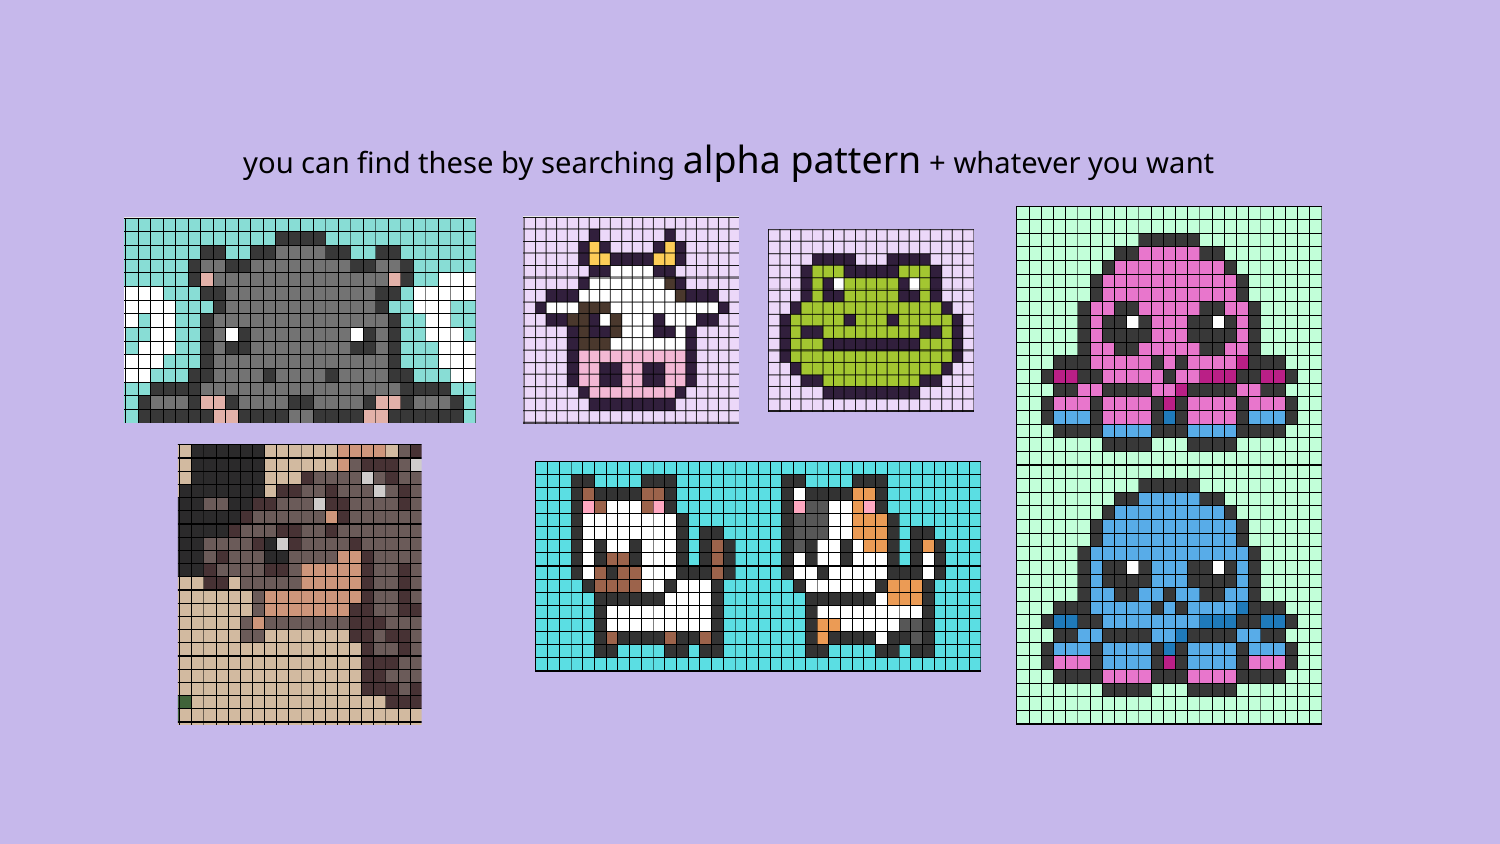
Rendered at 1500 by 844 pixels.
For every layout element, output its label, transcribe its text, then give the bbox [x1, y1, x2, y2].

picture [1016, 206, 1322, 725]
picture [767, 229, 974, 412]
text_box you can find these by searching alpha pattern + whatever you want [228, 120, 1275, 196]
picture [123, 217, 476, 423]
picture [522, 216, 740, 424]
picture [534, 461, 981, 673]
picture [177, 443, 422, 725]
